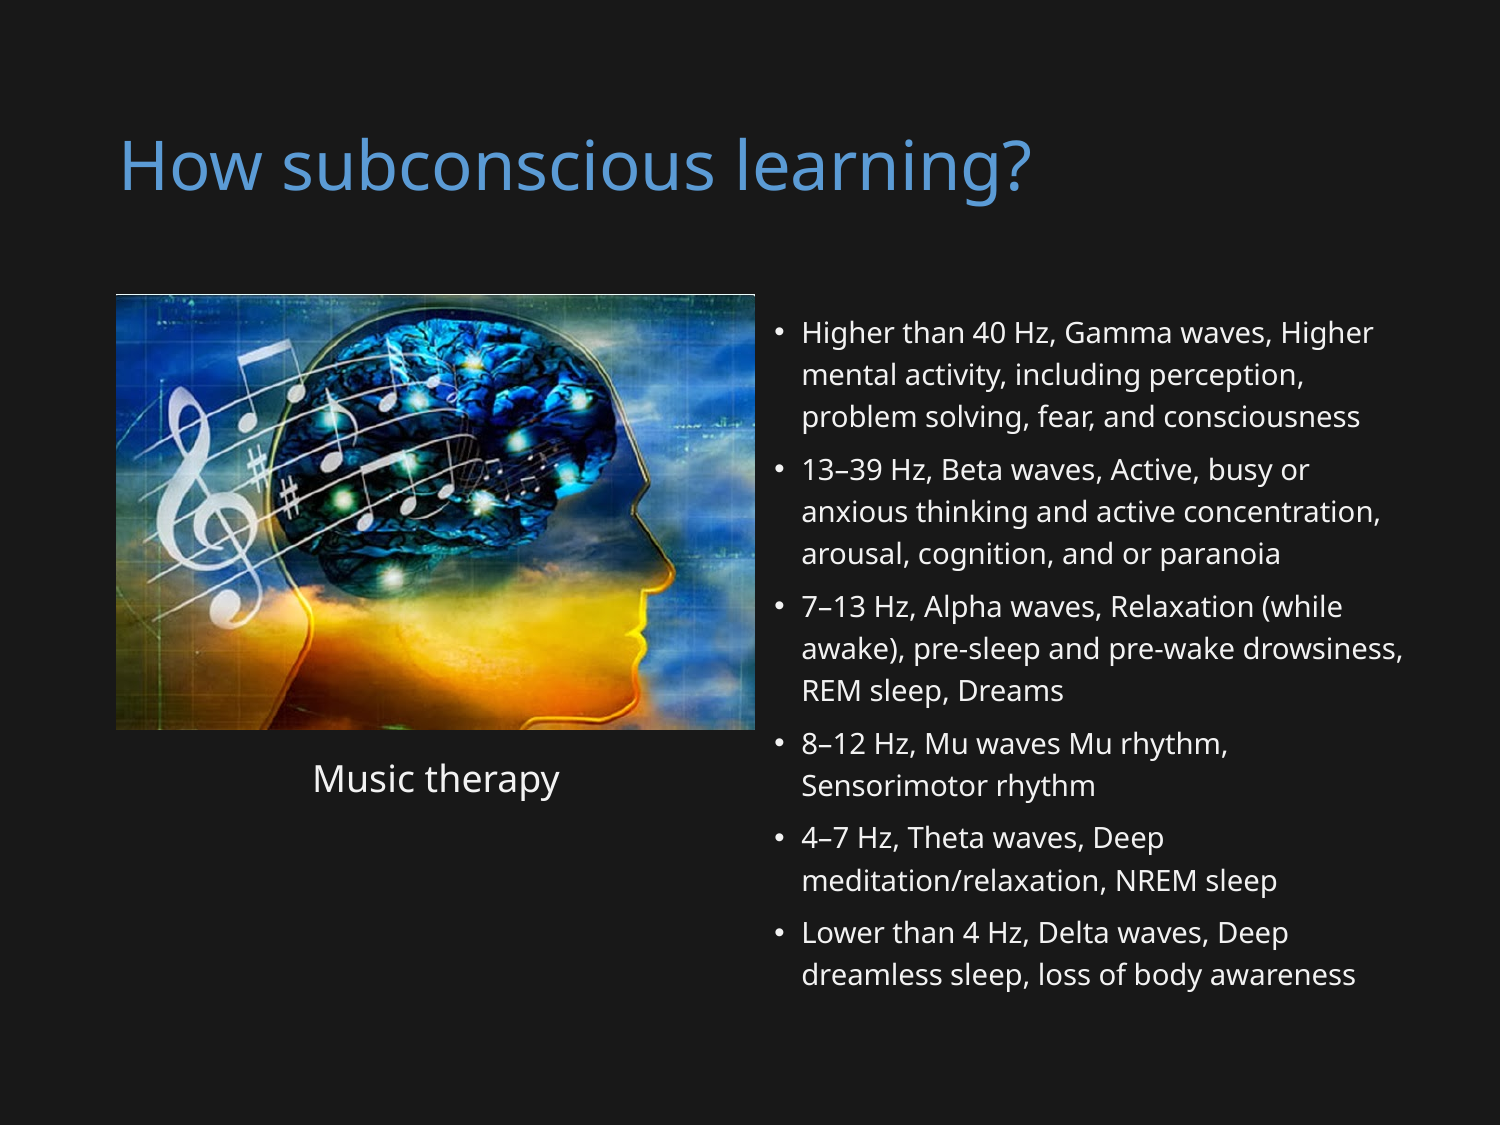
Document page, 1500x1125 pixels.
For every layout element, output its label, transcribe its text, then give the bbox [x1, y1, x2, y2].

text_box Music therapy [297, 747, 575, 807]
list Higher than 40 Hz, Gamma waves, Higher mental activity, including perception, problem solving, fear, and consciousness 13–39 Hz, Beta waves, Active, busy or anxious thinking and active concentration, arousal, cognition, and or paranoia 7–13 Hz, Alpha waves, Relaxation (while awake), pre-sleep and pre-wake drowsiness, REM sleep, Dreams 8–12 Hz, Mu waves Mu rhythm, Sensorimotor rhythm 4–7 Hz, Theta waves, Deep meditation/relaxation, NREM sleep Lower than 4 Hz, Delta waves, Deep dreamless sleep, loss of body awareness [759, 299, 1436, 1014]
title How subconscious learning? [103, 59, 1397, 278]
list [116, 294, 755, 730]
